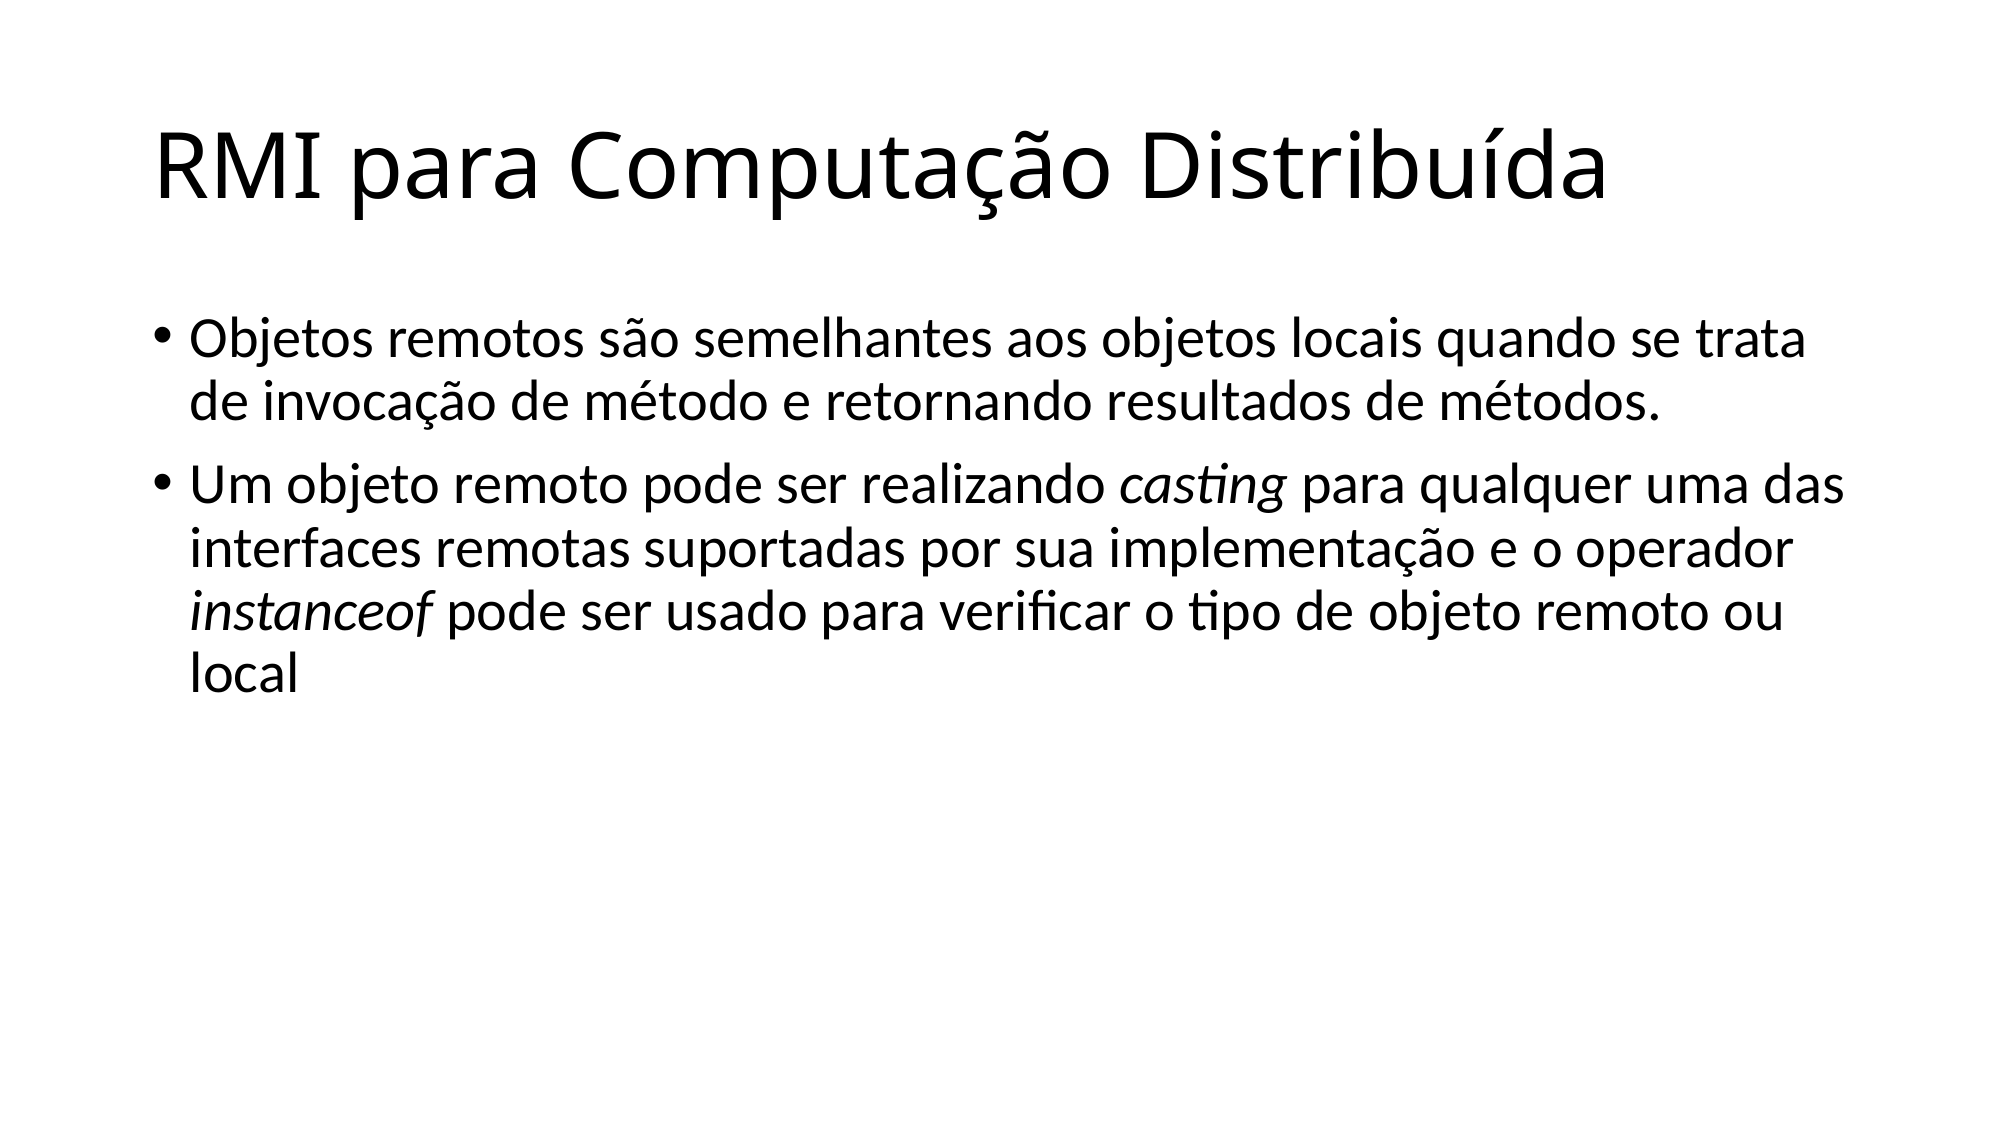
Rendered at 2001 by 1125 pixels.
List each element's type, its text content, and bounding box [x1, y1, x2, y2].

list Objetos remotos são semelhantes aos objetos locais quando se trata de invocação de método e retornando resultados de métodos. Um objeto remoto pode ser realizando casting para qualquer uma das interfaces remotas suportadas por sua implementação e o operador instanceof pode ser usado para verificar o tipo de objeto remoto ou local [137, 299, 1863, 1014]
title RMI para Computação Distribuída [137, 59, 1863, 278]
